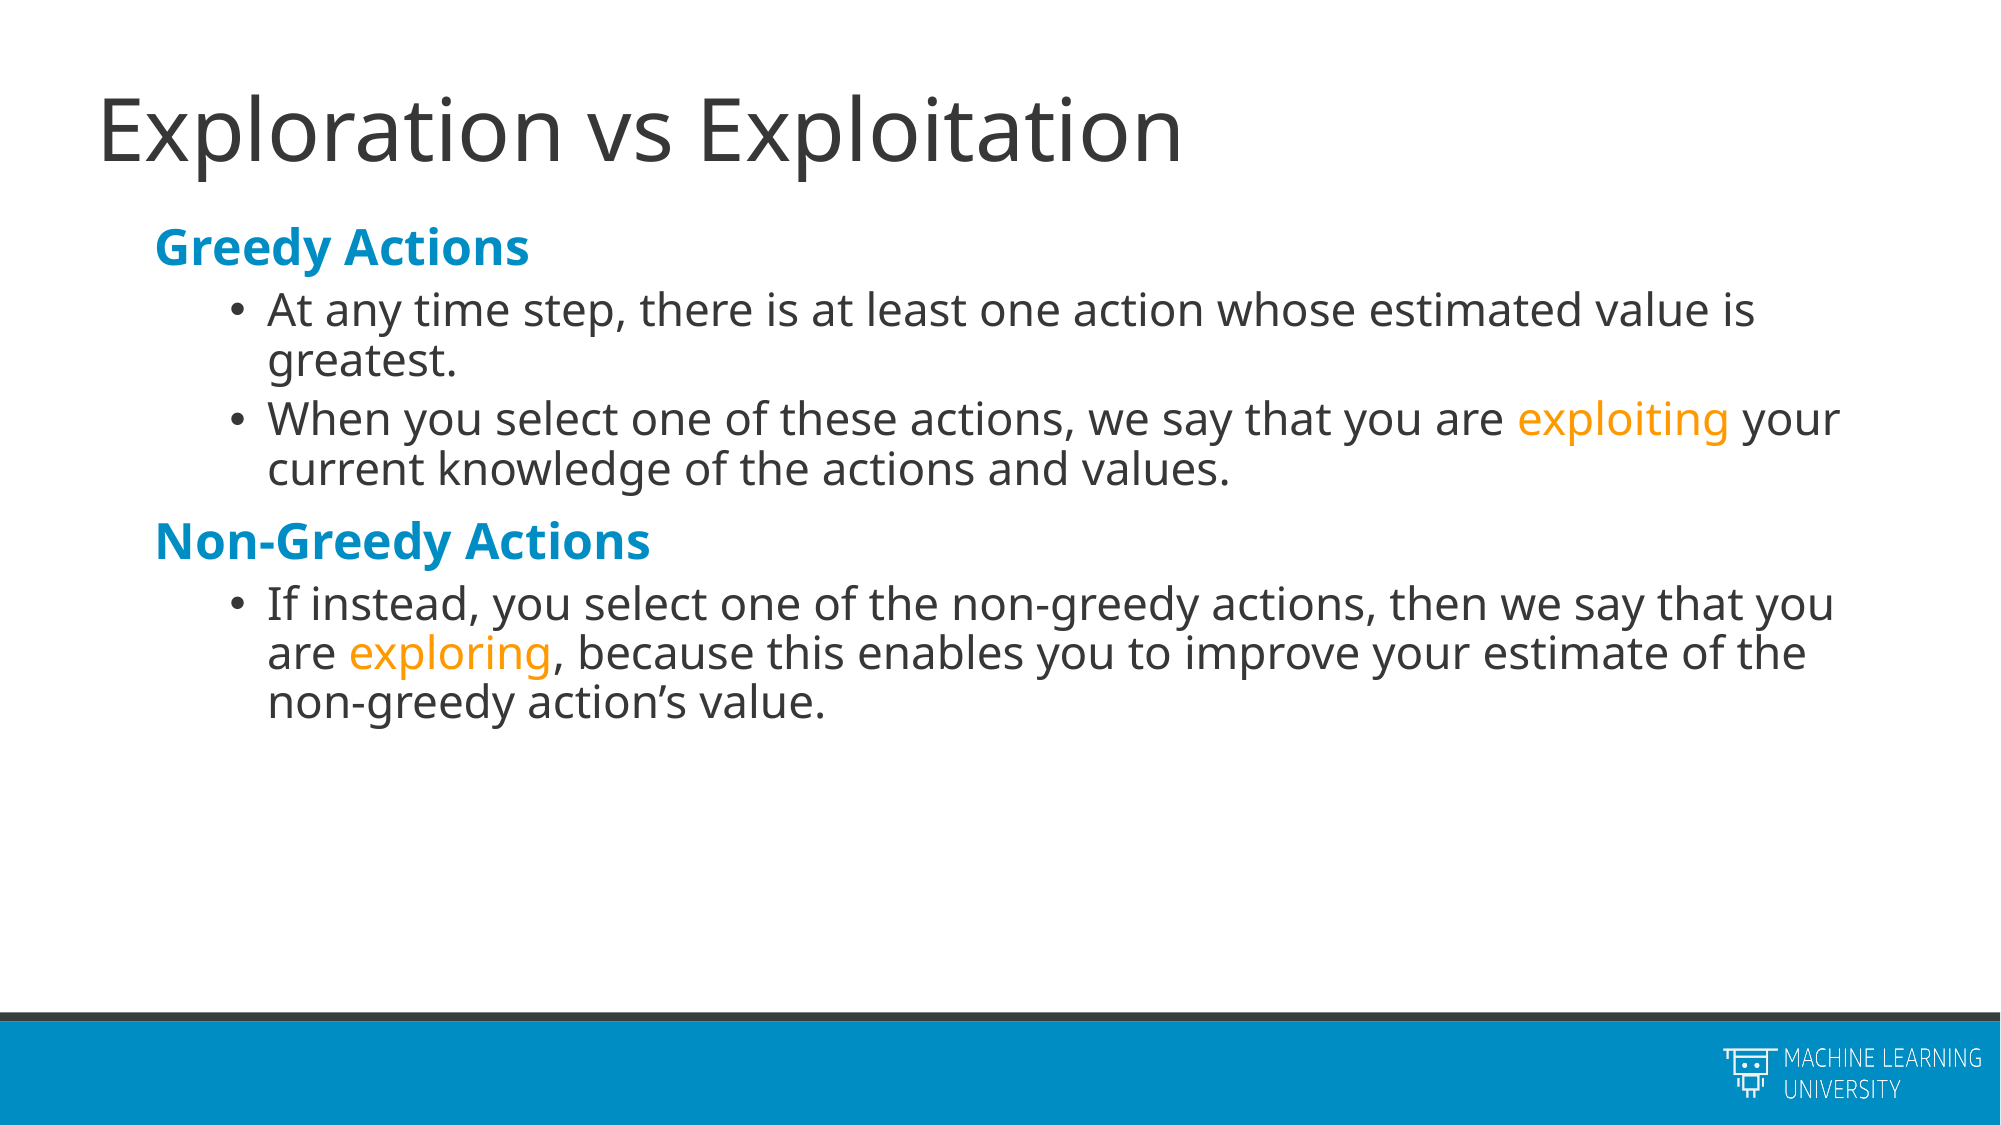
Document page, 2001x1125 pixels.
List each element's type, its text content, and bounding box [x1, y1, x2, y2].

title Exploration vs Exploitation [81, 78, 1807, 242]
list Greedy Actions At any time step, there is at least one action whose estimated value is greatest. When you select one of these actions, we say that you are exploiting your current knowledge of the actions and values. Non-Greedy Actions If instead, you select one of the non-greedy actions, then we say that you are exploring, because this enables you to improve your estimate of the non-greedy action’s value. [139, 215, 1919, 1013]
picture [1724, 1049, 1777, 1097]
